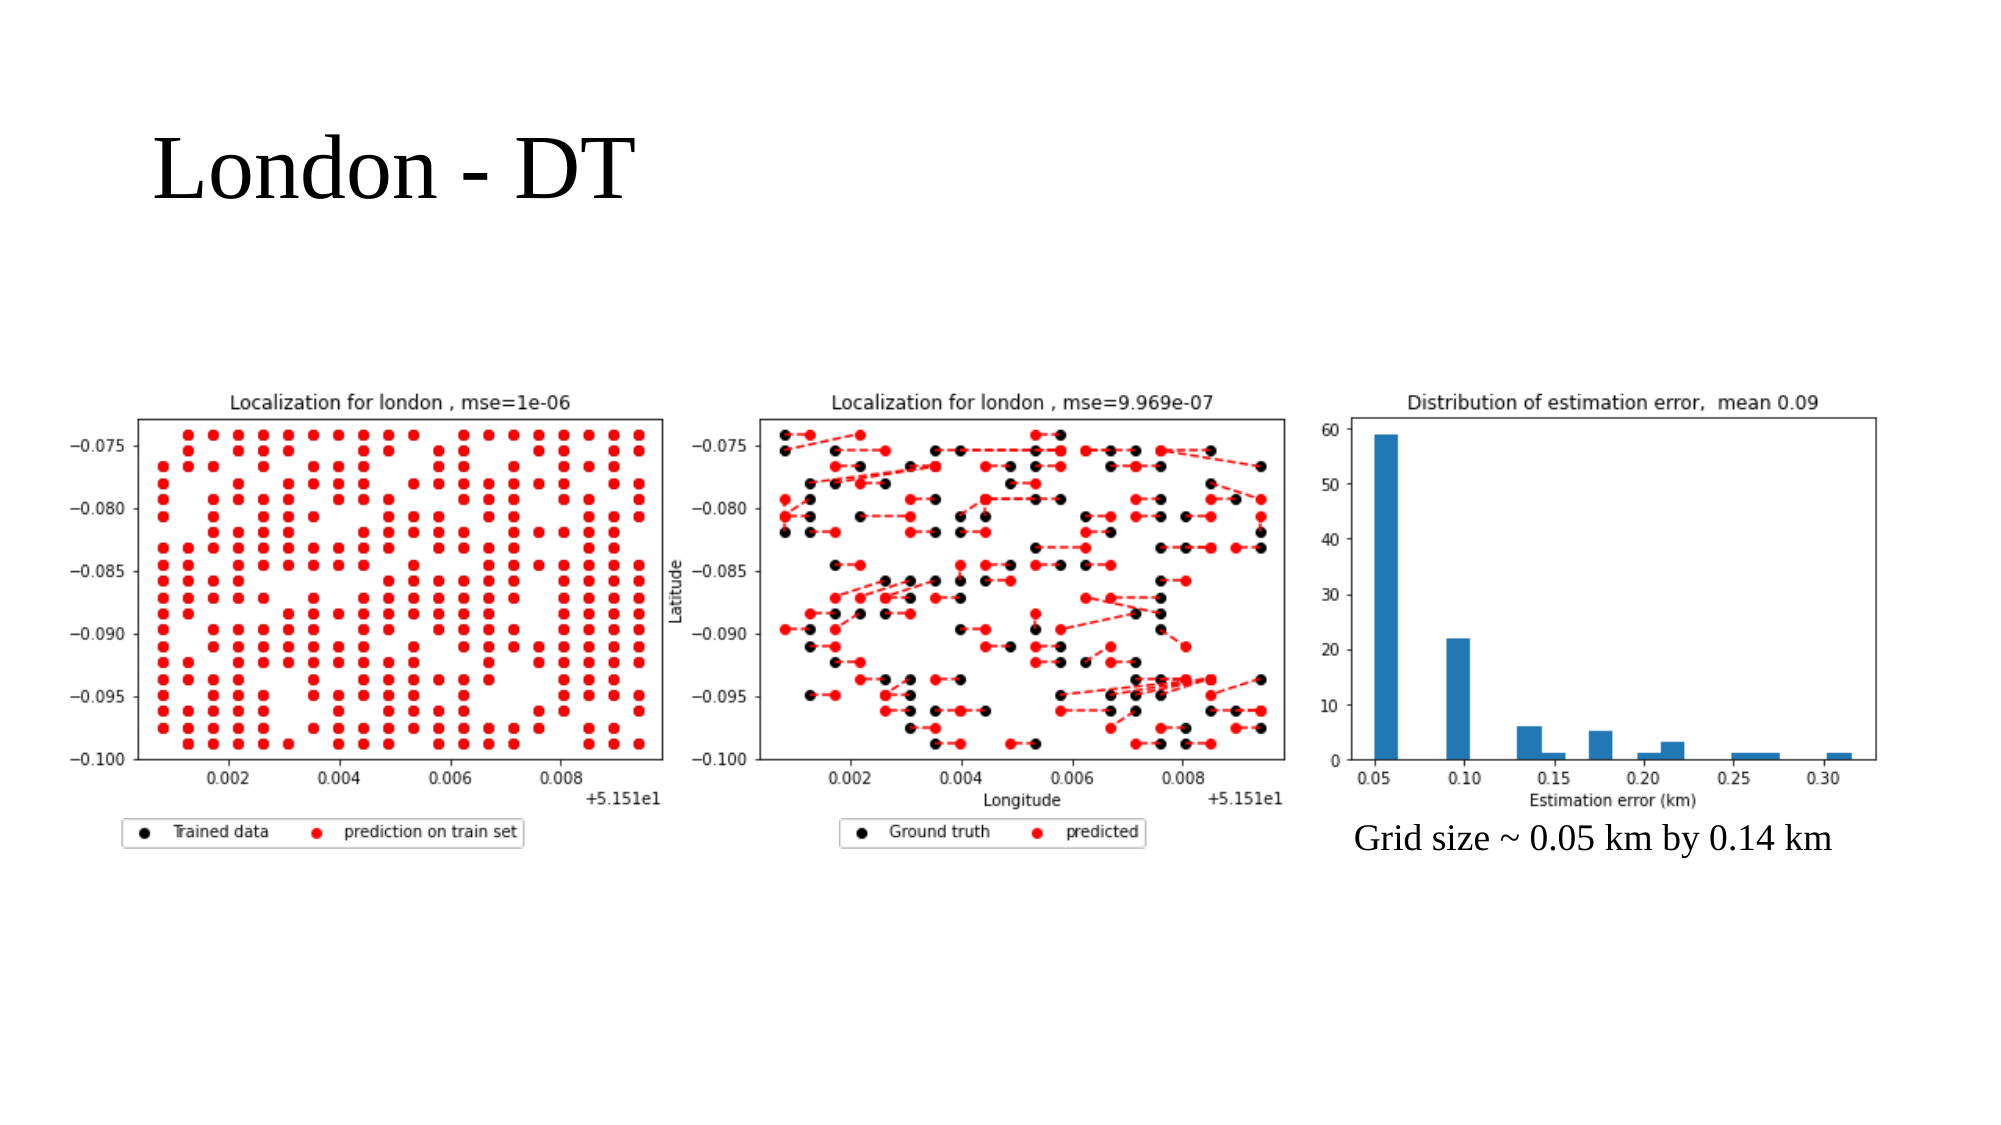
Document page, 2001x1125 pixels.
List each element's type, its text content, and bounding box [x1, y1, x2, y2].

text_box Grid size ~ 0.05 km by 0.14 km [1339, 819, 1876, 866]
picture [1309, 383, 1885, 819]
picture [58, 383, 1295, 858]
title London - DT [137, 59, 1863, 278]
